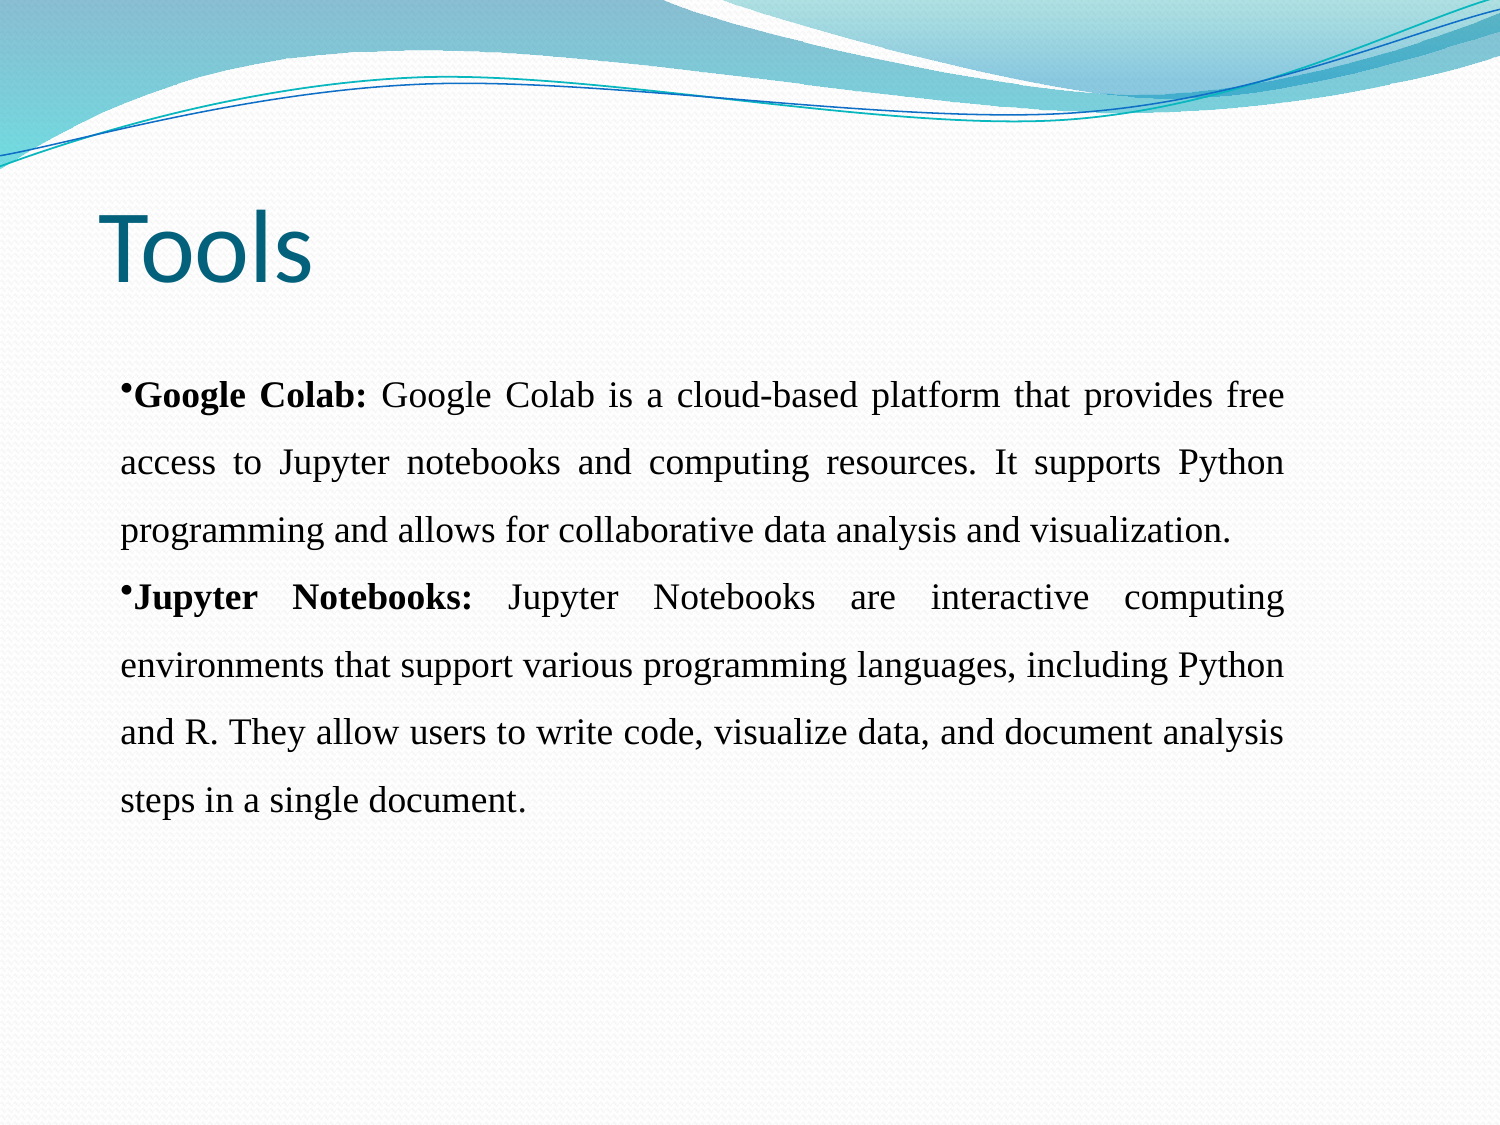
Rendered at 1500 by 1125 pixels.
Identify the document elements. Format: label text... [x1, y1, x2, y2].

text_box Google Colab: Google Colab is a cloud-based platform that provides free access to Jupyter notebooks and computing resources. It supports Python programming and allows for collaborative data analysis and visualization. Jupyter Notebooks: Jupyter Notebooks are interactive computing environments that support various programming languages, including Python and R. They allow users to write code, visualize data, and document analysis steps in a single document. [105, 319, 1301, 828]
title Tools [75, 115, 1438, 303]
